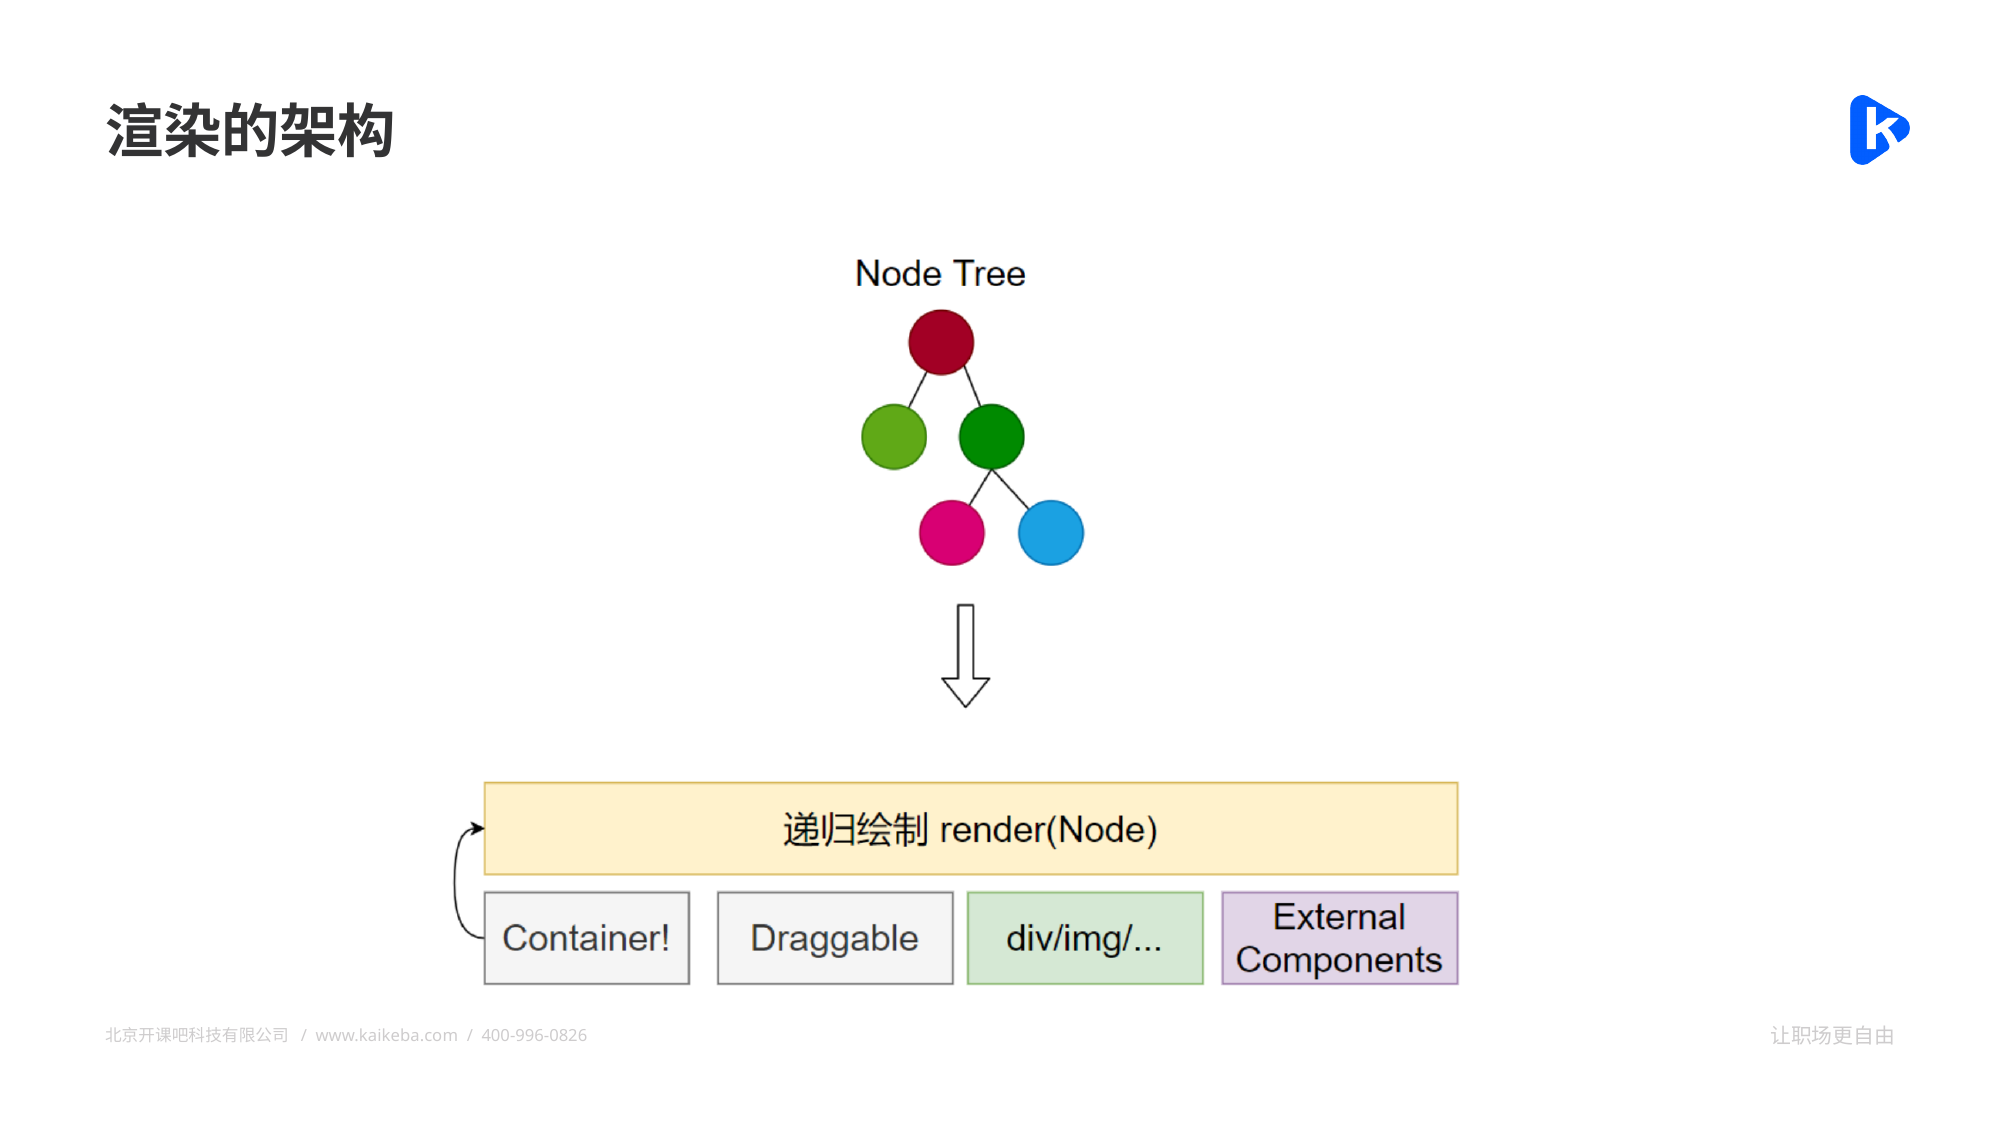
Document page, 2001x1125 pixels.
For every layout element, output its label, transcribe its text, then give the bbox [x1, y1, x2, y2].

text_box 渲染的架构 [90, 86, 1910, 172]
picture [363, 218, 1517, 1026]
